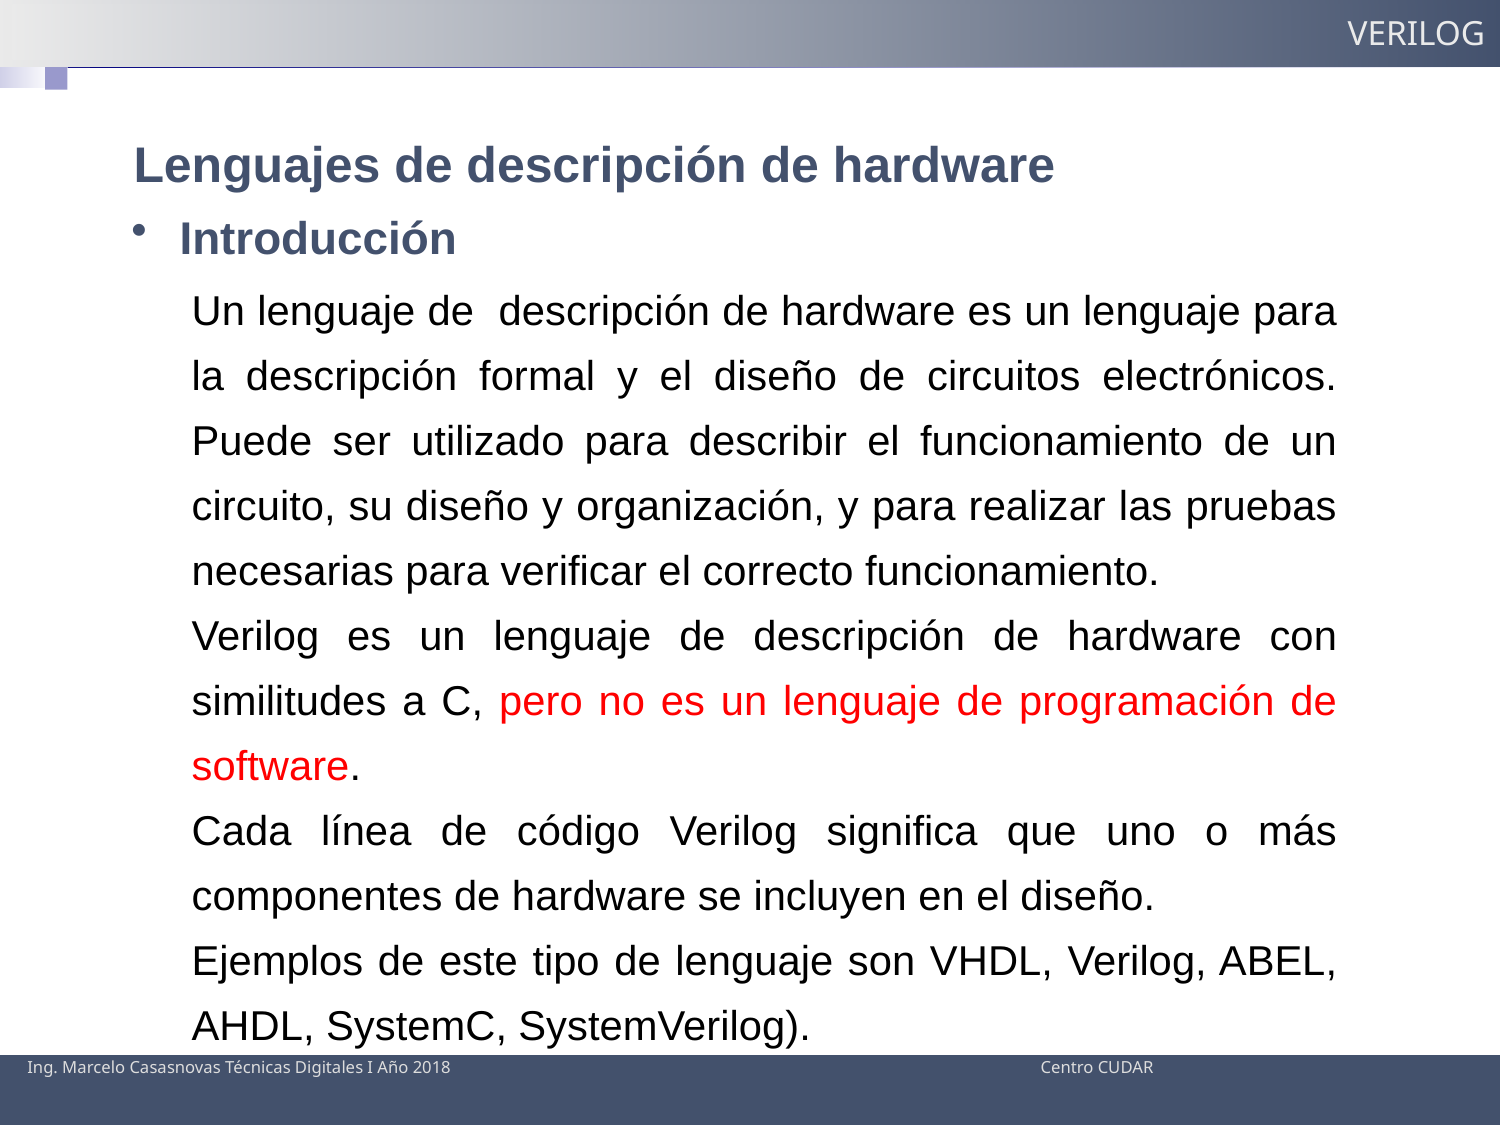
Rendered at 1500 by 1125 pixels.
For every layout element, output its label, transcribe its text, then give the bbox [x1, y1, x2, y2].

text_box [0, 1054, 1500, 1125]
text_box Introducción [116, 201, 472, 271]
text_box Lenguajes de descripción de hardware [104, 125, 1071, 201]
text_box Un lenguaje de descripción de hardware es un lenguaje para la descripción formal y el diseño de circuitos electrónicos. Puede ser utilizado para describir el funcionamiento de un circuito, su diseño y organización, y para realizar las pruebas necesarias para verificar el correcto funcionamiento. Verilog es un lenguaje de descripción de hardware con similitudes a C, pero no es un lenguaje de programación de software. Cada línea de código Verilog significa que uno o más componentes de hardware se incluyen en el diseño. Ejemplos de este tipo de lenguaje son VHDL, Verilog, ABEL, AHDL, SystemC, SystemVerilog). [147, 261, 1353, 1053]
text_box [0, 0, 1500, 67]
